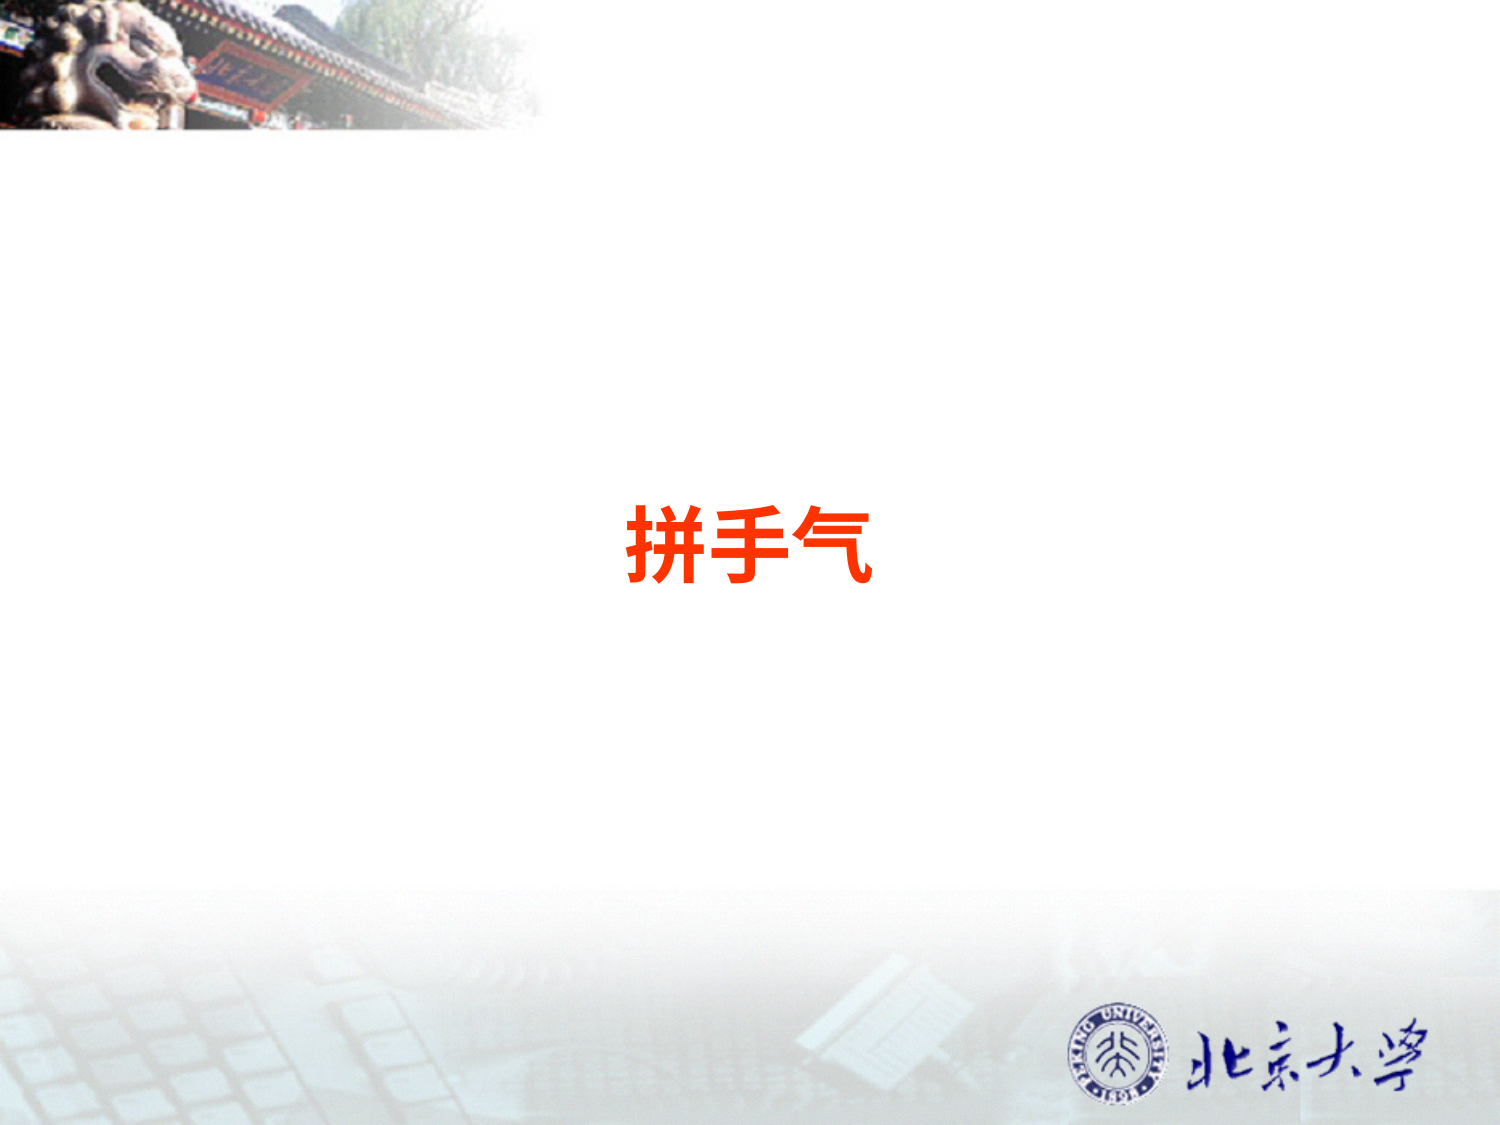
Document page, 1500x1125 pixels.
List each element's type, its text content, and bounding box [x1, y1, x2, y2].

picture [0, 0, 1500, 1125]
title 拼手气 [112, 469, 1388, 608]
